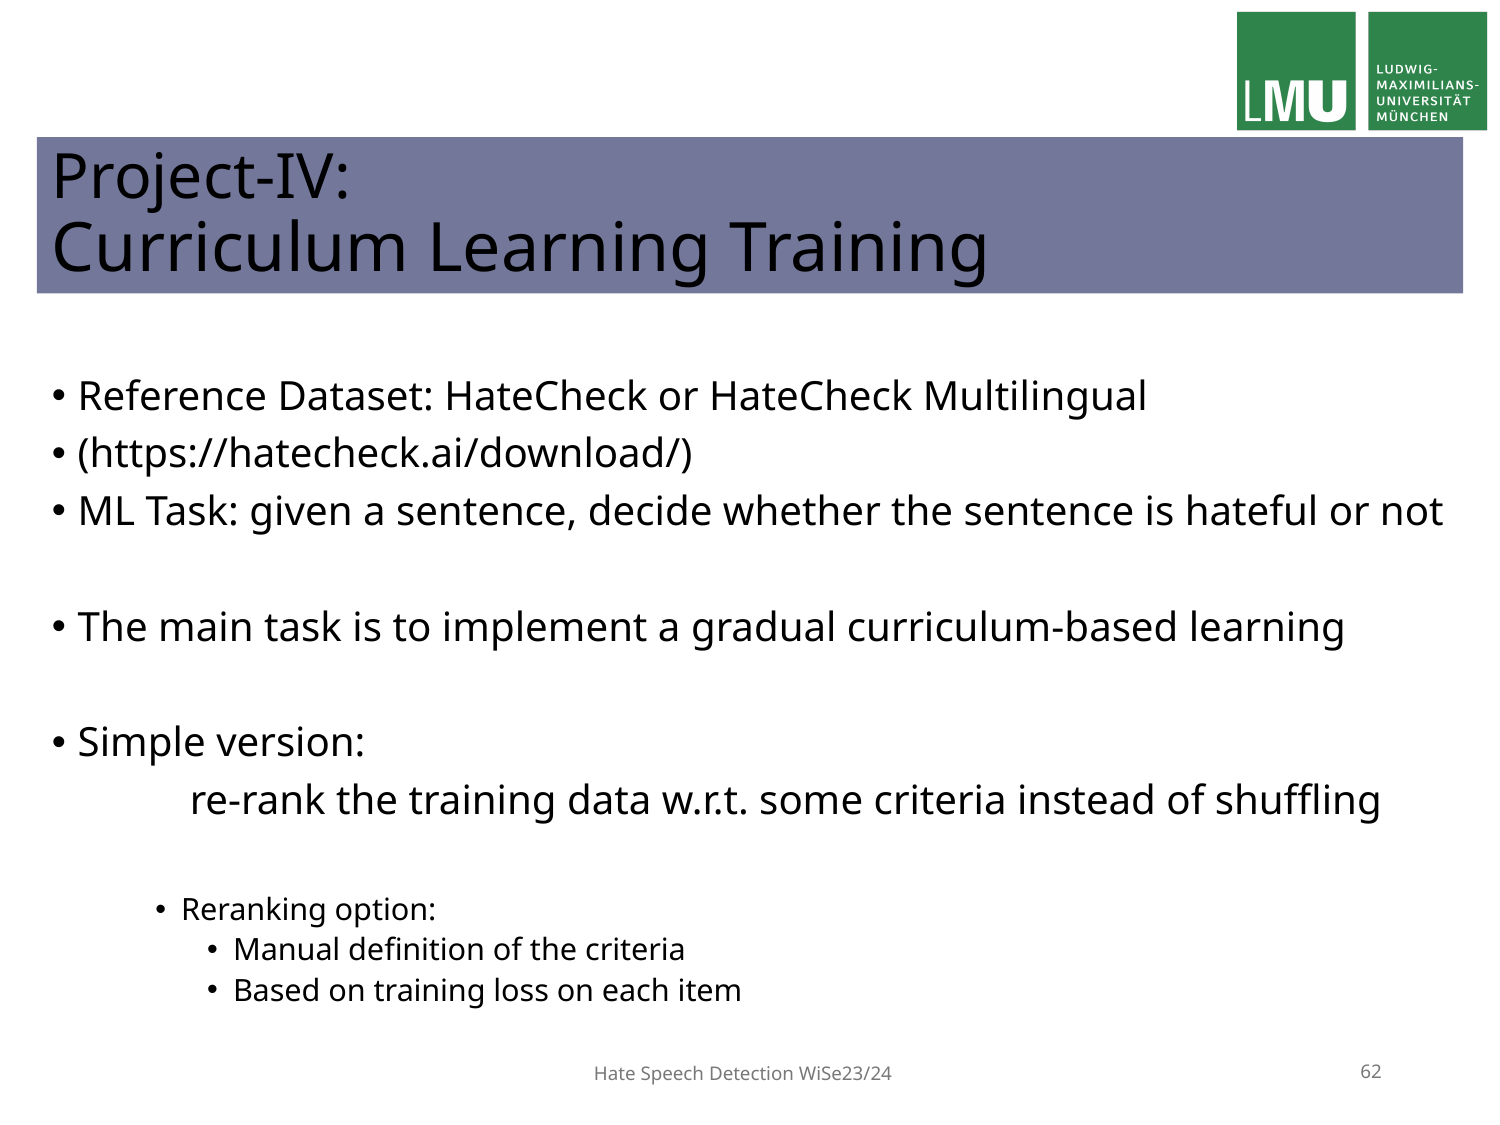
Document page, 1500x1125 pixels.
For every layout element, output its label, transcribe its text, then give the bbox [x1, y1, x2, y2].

title Project-IV: Curriculum Learning Training [36, 137, 1464, 294]
list Reference Dataset: HateCheck or HateCheck Multilingual (https://hatecheck.ai/download/) ML Task: given a sentence, decide whether the sentence is hateful or not The main task is to implement a gradual curriculum-based learning Simple version: re-rank the training data w.r.t. some criteria instead of shuffling Reranking option: Manual definition of the criteria Based on training loss on each item [36, 367, 1464, 1024]
footer Hate Speech Detection WiSe23/24 [440, 1042, 1046, 1103]
picture [1224, 0, 1500, 143]
slide_number 62 [1059, 1042, 1397, 1103]
